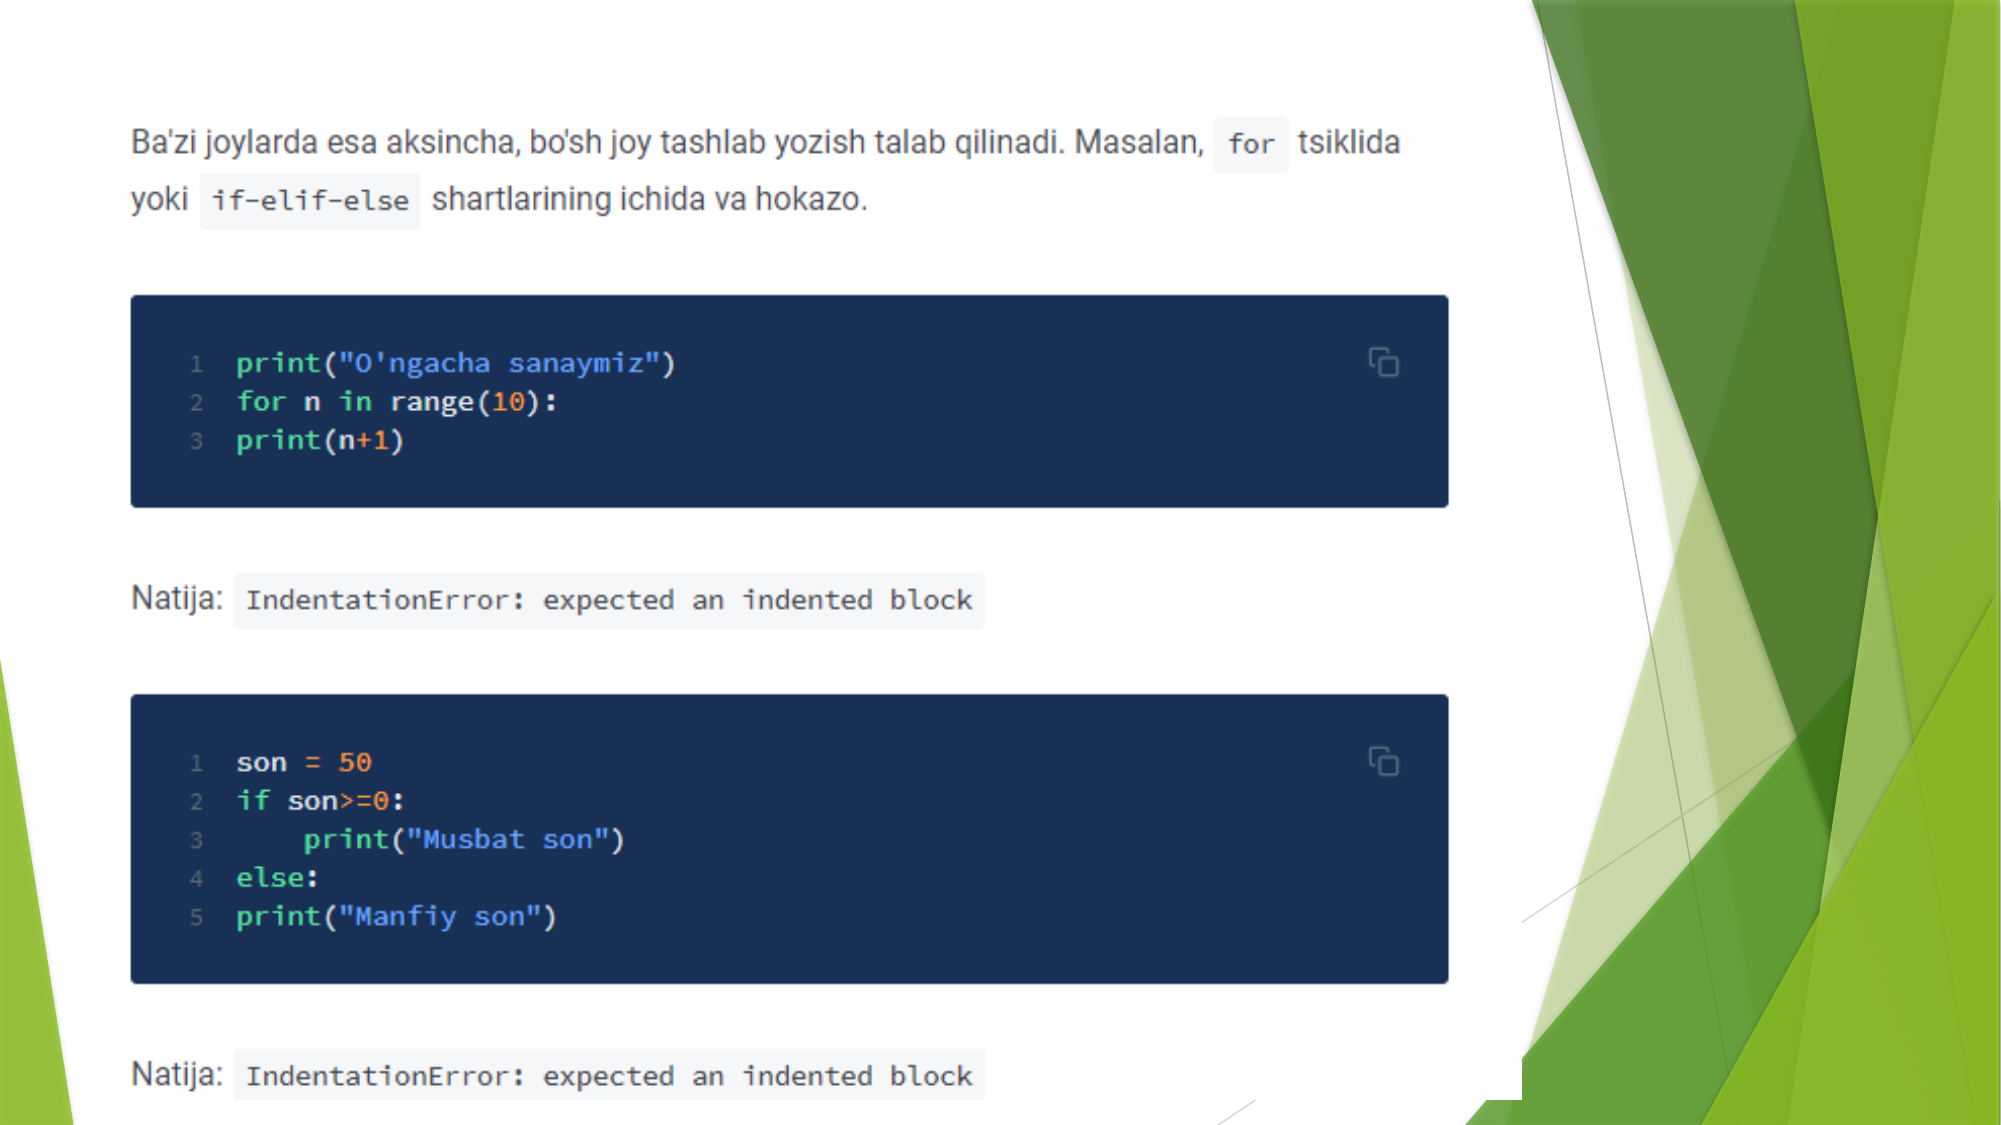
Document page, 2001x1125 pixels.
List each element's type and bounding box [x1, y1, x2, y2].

picture [110, 99, 1522, 1100]
